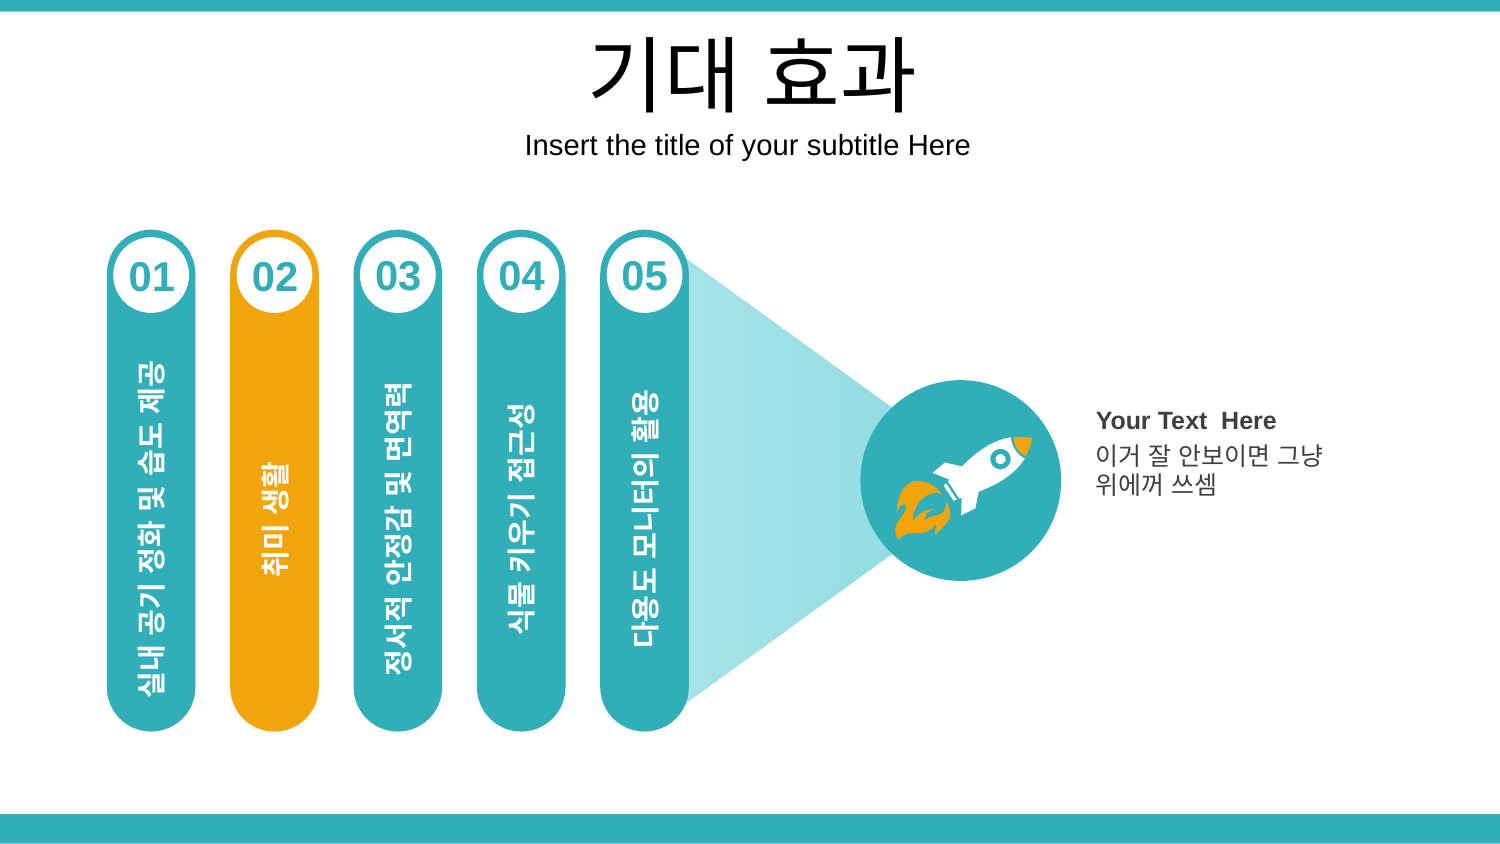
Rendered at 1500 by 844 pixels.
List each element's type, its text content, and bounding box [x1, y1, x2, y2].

text_box 05 [600, 240, 689, 307]
text_box [244, 229, 305, 241]
text_box 실내 공기 정화 및 습도 제공 [125, 311, 177, 714]
text_box [379, 308, 417, 313]
text_box [353, 267, 443, 732]
text_box [120, 229, 182, 242]
text_box [476, 272, 566, 732]
subtitle Insert the title of your subtitle Here [1, 121, 1496, 167]
text_box 식물 키우기 접근성 [496, 324, 547, 714]
text_box [500, 307, 542, 313]
text_box [106, 264, 196, 732]
text_box [257, 237, 292, 241]
text_box 02 [231, 241, 319, 308]
text_box [504, 237, 538, 241]
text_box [1080, 396, 1459, 570]
text_box [600, 307, 689, 732]
text_box 04 [477, 241, 566, 307]
text_box [230, 265, 319, 732]
text_box 취미 생활 [249, 324, 300, 714]
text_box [916, 390, 996, 559]
title 기대 효과 [2, 23, 1500, 123]
text_box [368, 229, 428, 241]
text_box 01 [108, 242, 196, 308]
text_box [132, 237, 170, 242]
text_box [491, 229, 551, 241]
text_box 03 [354, 241, 442, 308]
text_box [687, 261, 892, 702]
text_box [255, 308, 294, 313]
text_box 정서적 안정감 및 면역력 [372, 334, 424, 691]
text_box 다용도 모니터의 활용 [619, 324, 670, 714]
text_box [624, 307, 665, 313]
text_box [381, 237, 415, 241]
text_box [860, 380, 1062, 581]
text_box [616, 229, 673, 240]
